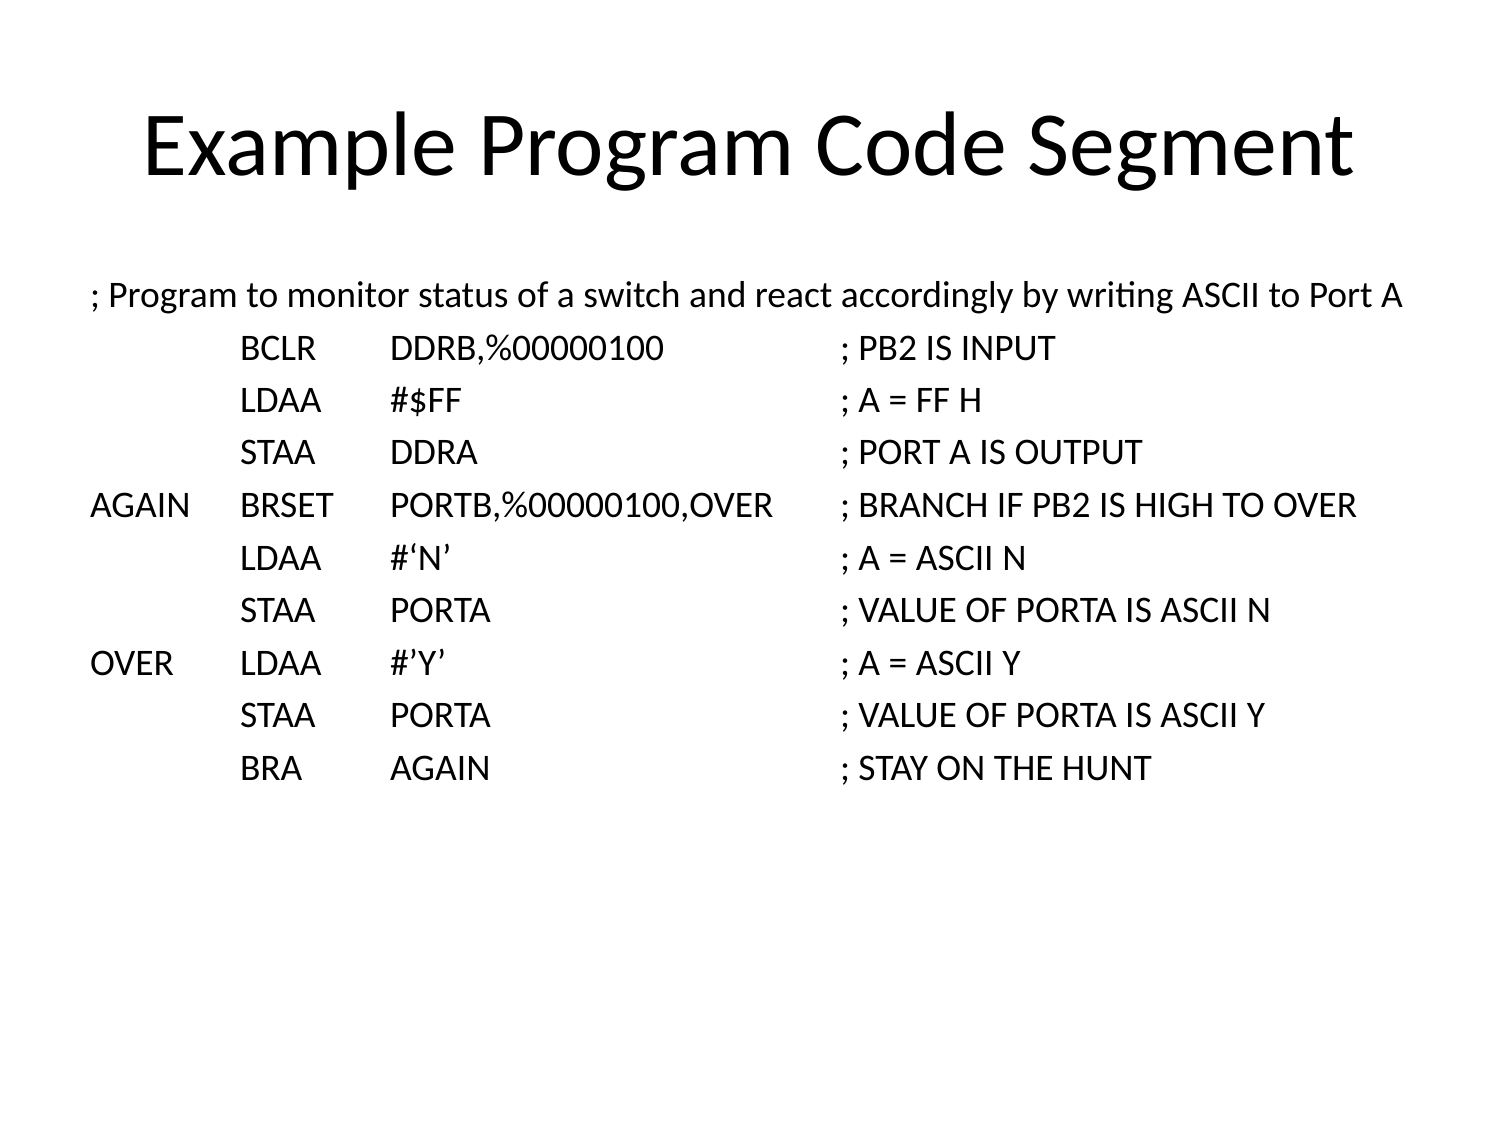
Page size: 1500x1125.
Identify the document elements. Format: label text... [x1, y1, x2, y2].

title Example Program Code Segment [75, 45, 1425, 233]
list ; Program to monitor status of a switch and react accordingly by writing ASCII to Port A BCLR DDRB,%00000100 ; PB2 IS INPUT LDAA #$FF ; A = FF H STAA DDRA ; PORT A IS OUTPUT AGAIN BRSET PORTB,%00000100,OVER ; BRANCH IF PB2 IS HIGH TO OVER LDAA #‘N’ ; A = ASCII N STAA PORTA ; VALUE OF PORTA IS ASCII N OVER LDAA #’Y’ ; A = ASCII Y STAA PORTA ; VALUE OF PORTA IS ASCII Y BRA AGAIN ; STAY ON THE HUNT [75, 262, 1425, 1005]
